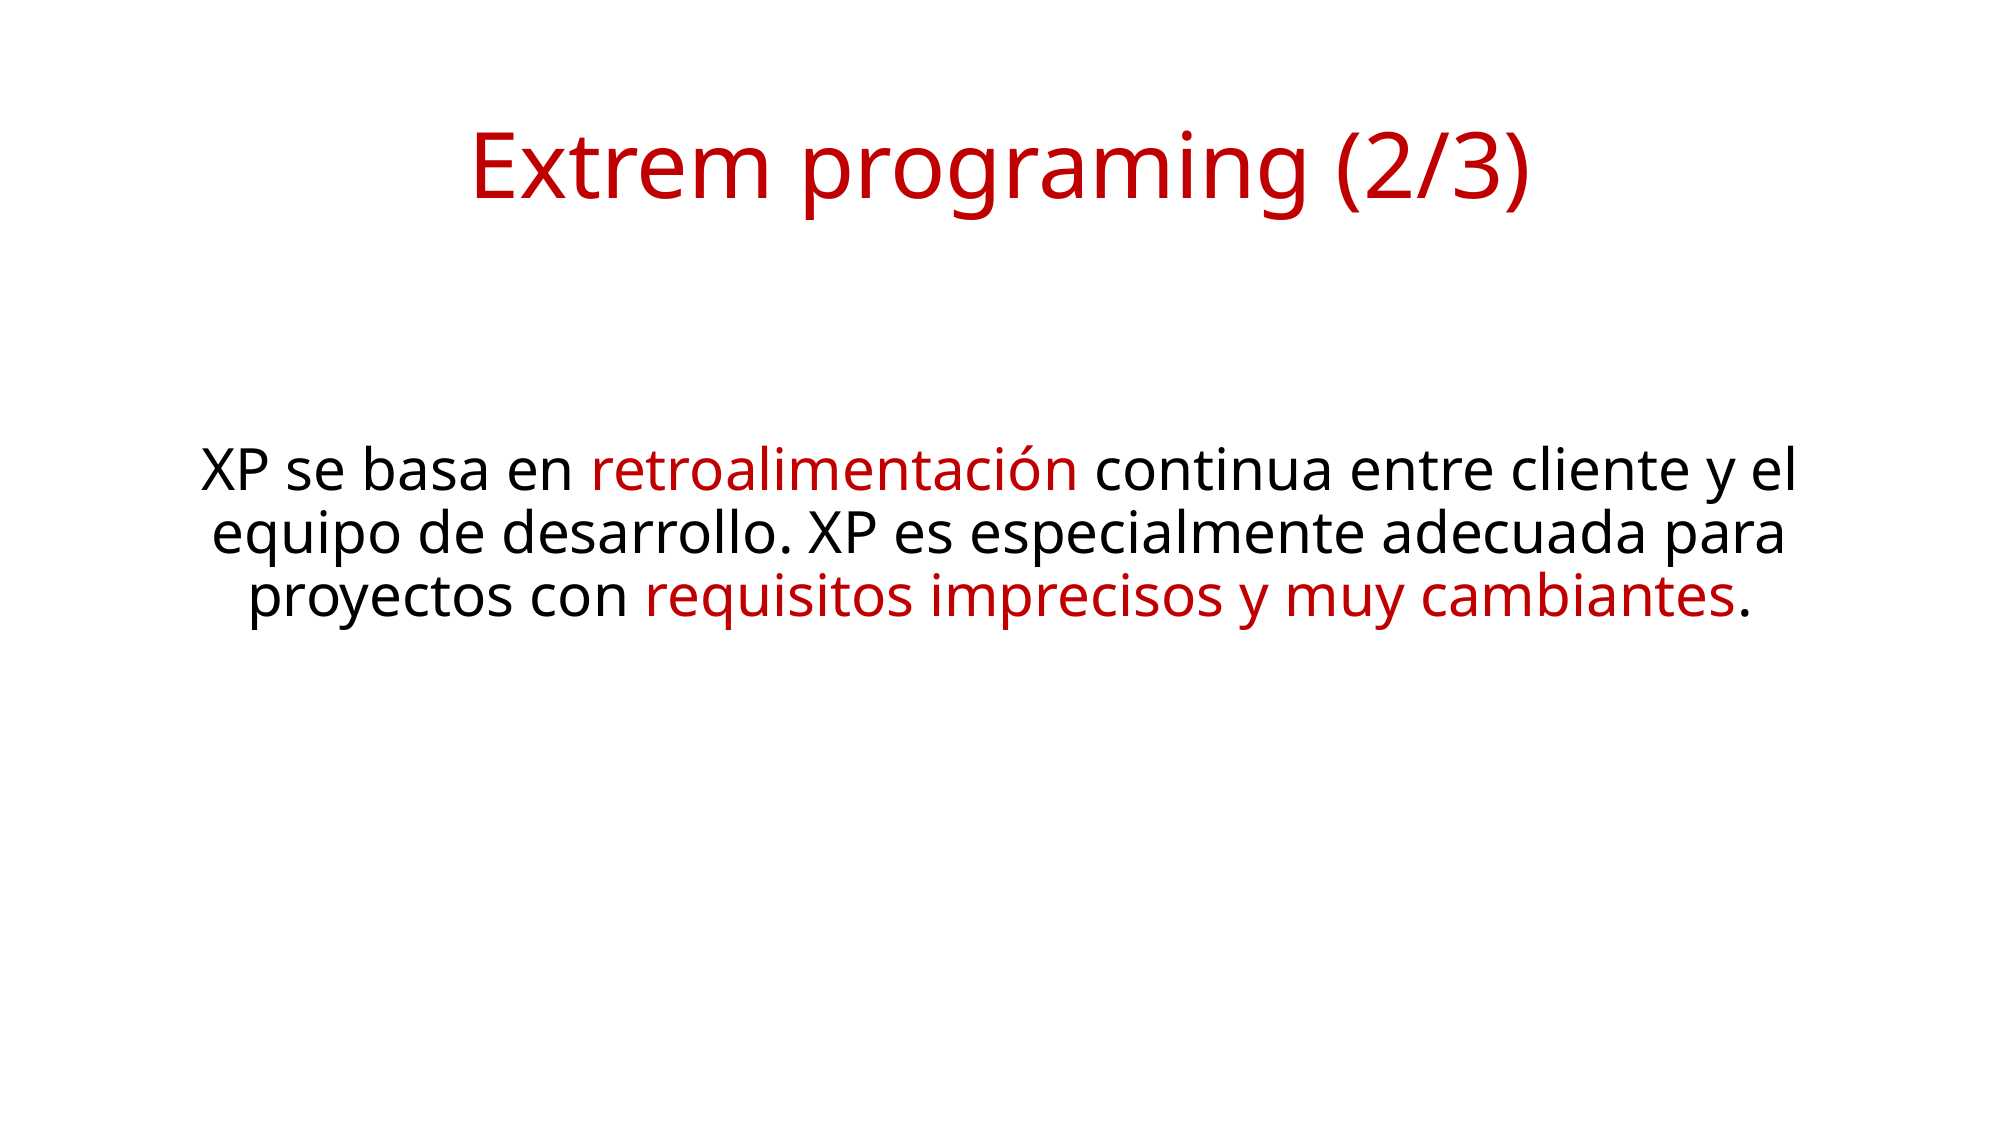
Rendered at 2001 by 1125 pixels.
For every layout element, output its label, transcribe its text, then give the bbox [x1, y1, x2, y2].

list XP se basa en retroalimentación continua entre cliente y el equipo de desarrollo. XP es especialmente adecuada para proyectos con requisitos imprecisos y muy cambiantes. [137, 258, 1863, 1014]
title Extrem programing (2/3) [137, 59, 1863, 258]
